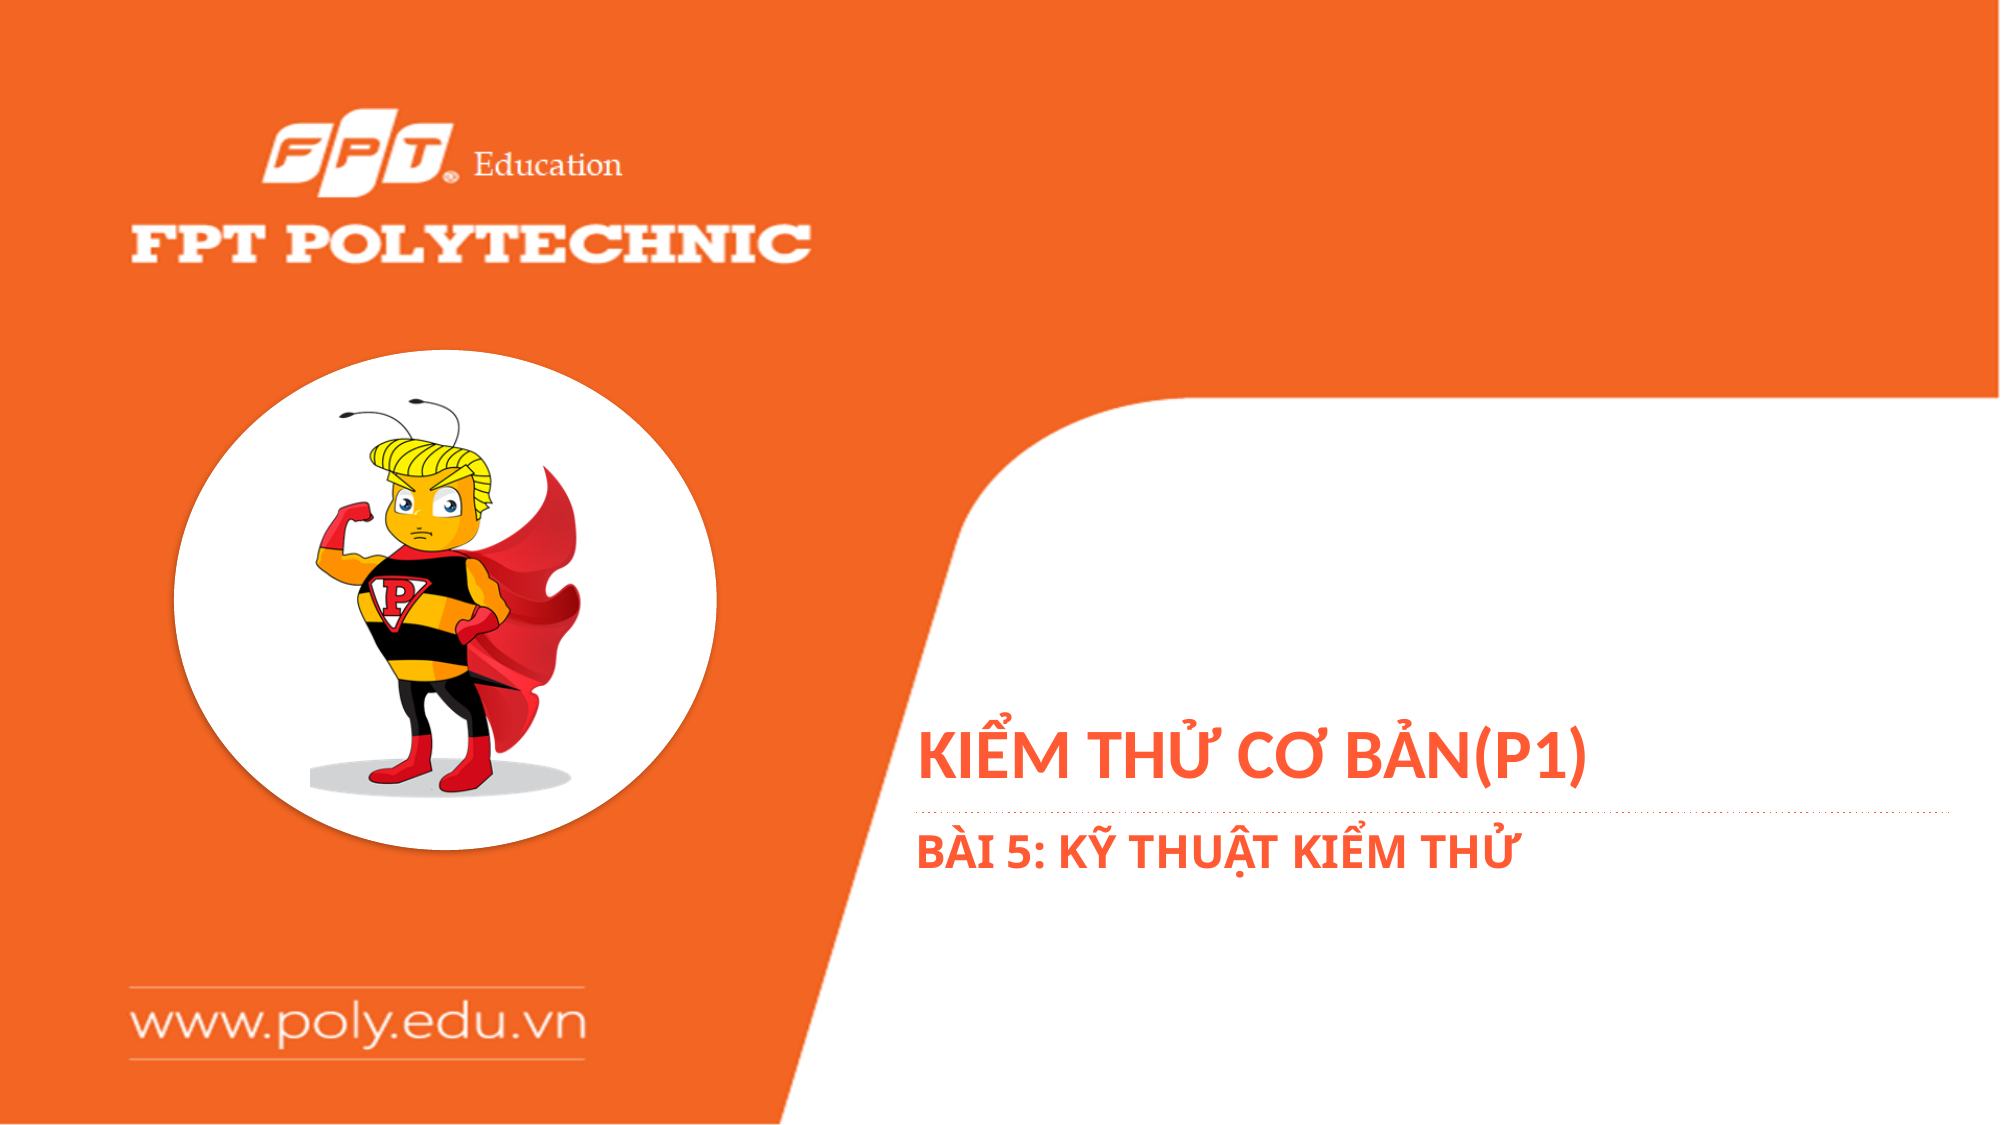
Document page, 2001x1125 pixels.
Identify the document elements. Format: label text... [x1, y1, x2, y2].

title kiểm thử cơ bản(P1) [903, 702, 1904, 819]
subtitle Bài 5: Kỹ thuật kiểm thử [900, 812, 2000, 975]
picture [0, 0, 2001, 1125]
